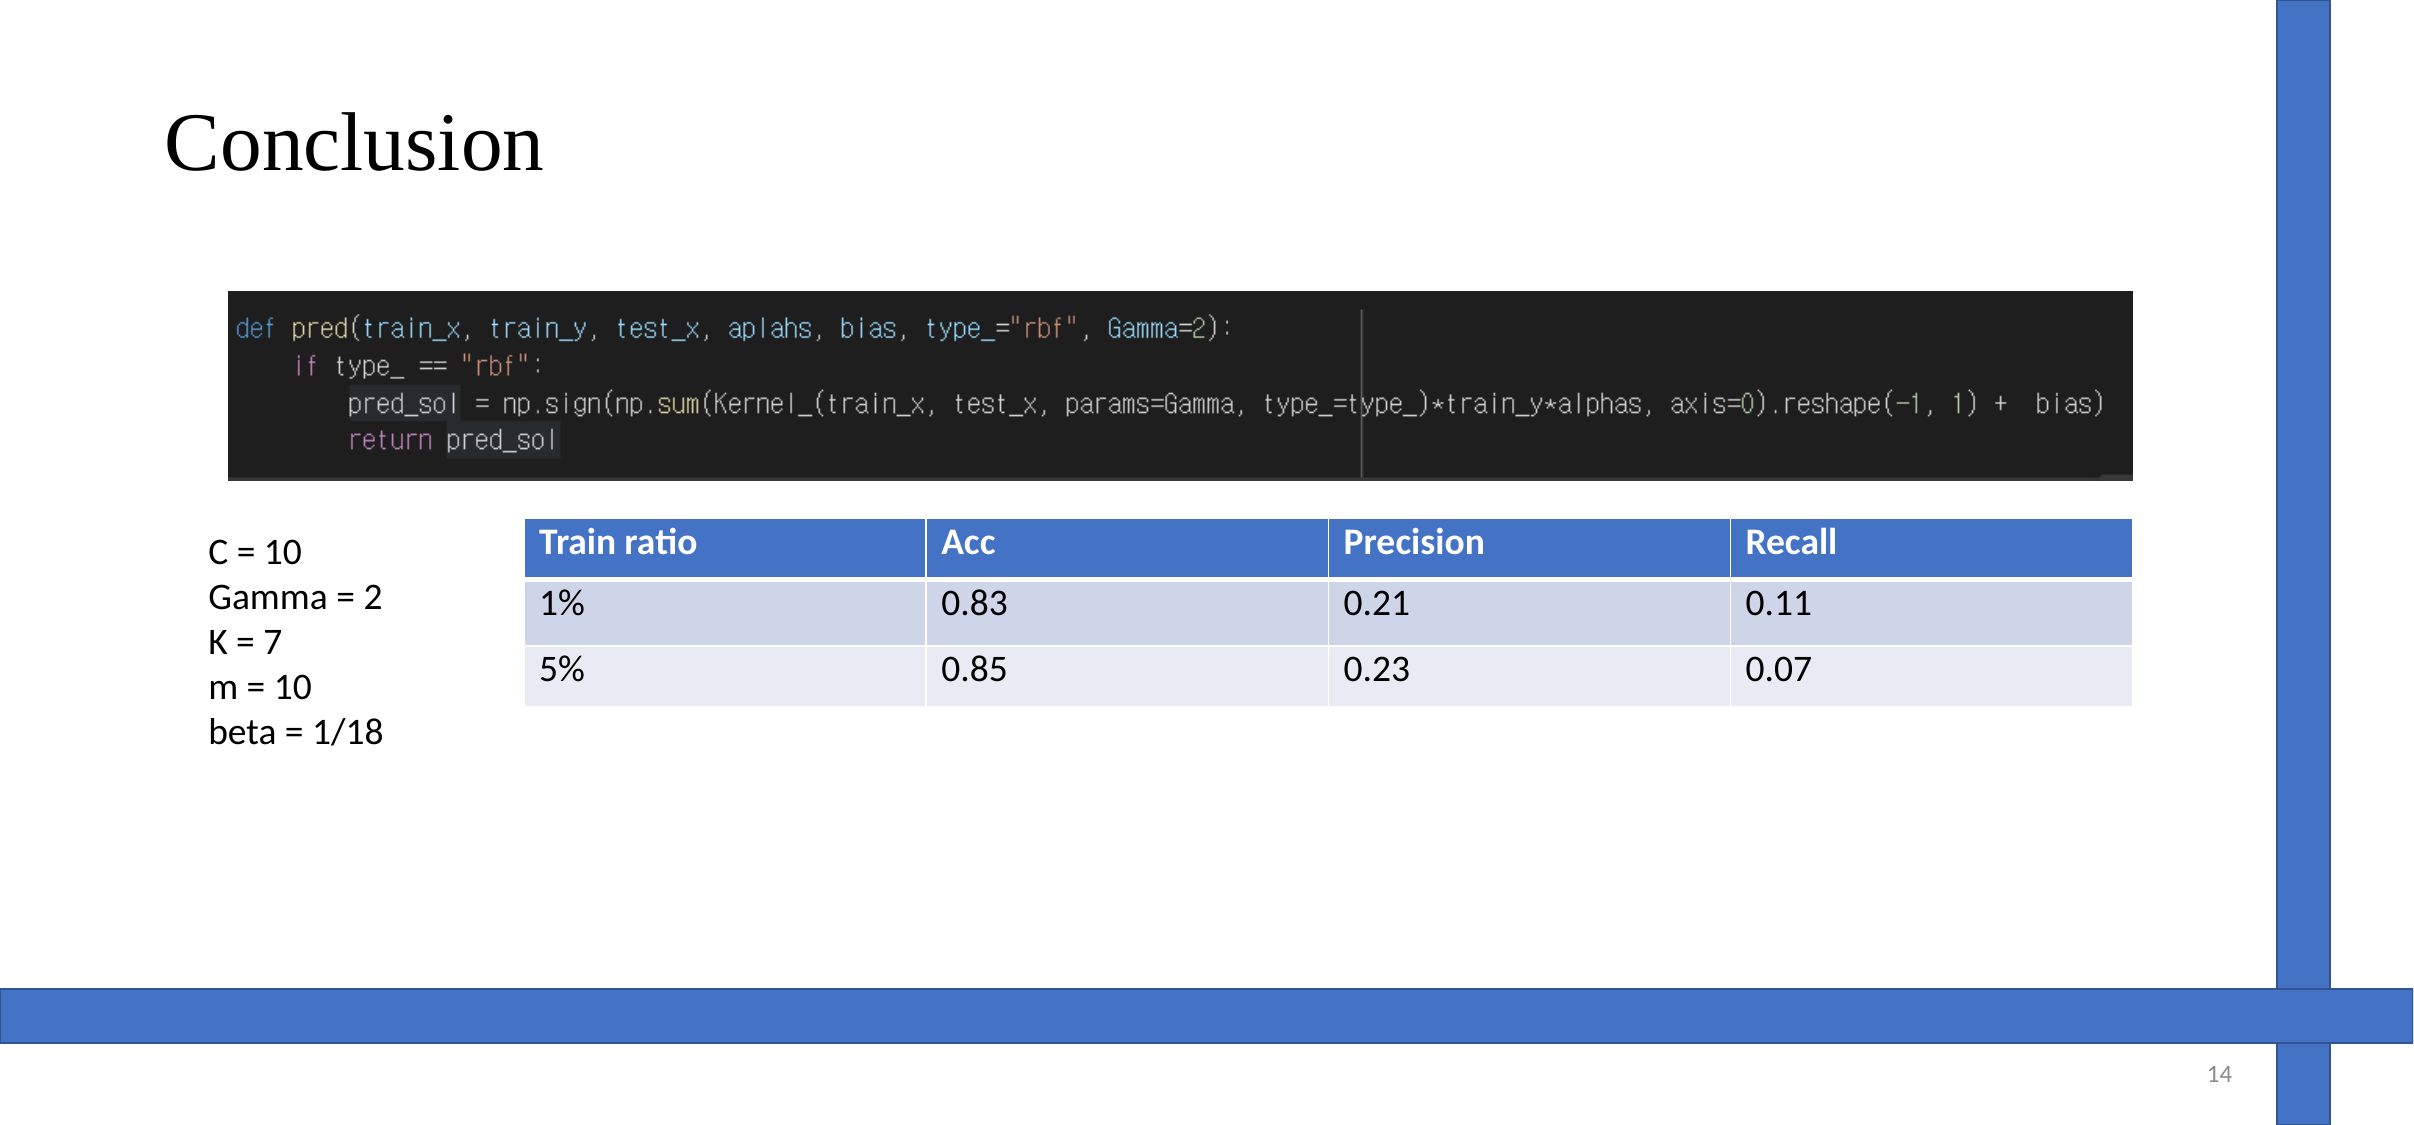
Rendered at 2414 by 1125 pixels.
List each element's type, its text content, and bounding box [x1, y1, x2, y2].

table_cell 1% [525, 582, 925, 645]
table_cell 5% [525, 647, 925, 706]
slide_number 14 [1704, 1044, 2248, 1103]
table_header Precision [1329, 519, 1730, 577]
text_box [2276, 0, 2331, 988]
text_box C = 10 Gamma = 2 K = 7 m = 10 beta = 1/18 [193, 519, 453, 760]
table_header Acc [927, 519, 1328, 577]
table_cell 0.21 [1329, 582, 1730, 645]
text_box [2276, 1044, 2331, 1125]
table_header Recall [1731, 519, 2132, 577]
table_cell 0.11 [1731, 582, 2132, 645]
text_box Conclusion [150, 79, 971, 194]
picture [228, 291, 2133, 481]
table_cell 0.85 [927, 647, 1328, 706]
text_box [0, 988, 2414, 1044]
table_cell 0.23 [1329, 647, 1730, 706]
table_cell 0.83 [927, 582, 1328, 645]
table_header Train ratio [525, 519, 925, 577]
table_cell 0.07 [1731, 647, 2132, 706]
